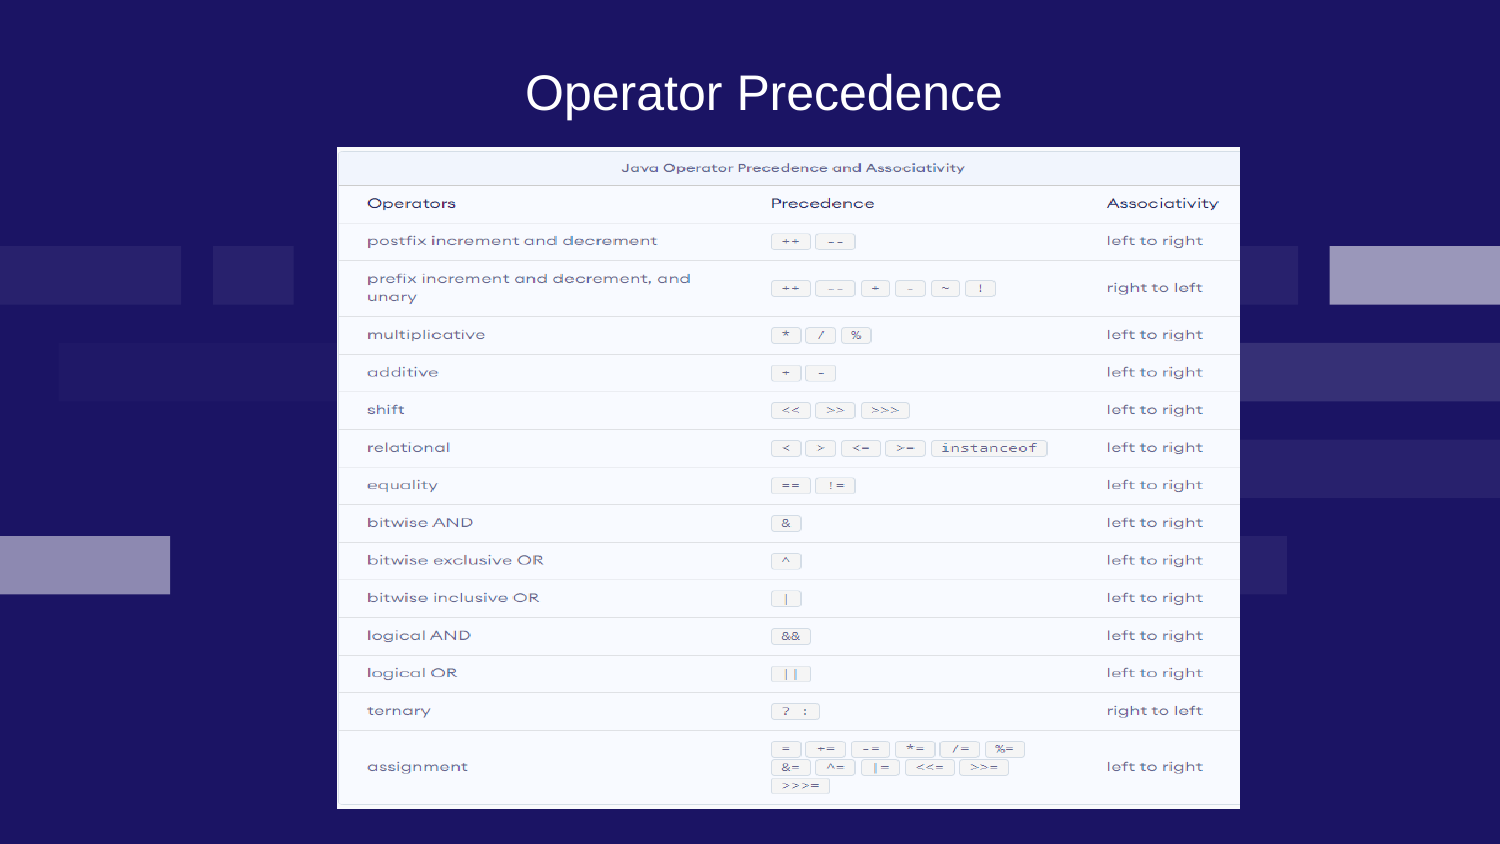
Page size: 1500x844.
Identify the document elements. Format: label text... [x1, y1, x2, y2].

title Operator Precedence [465, 45, 1064, 132]
picture [337, 146, 1240, 810]
